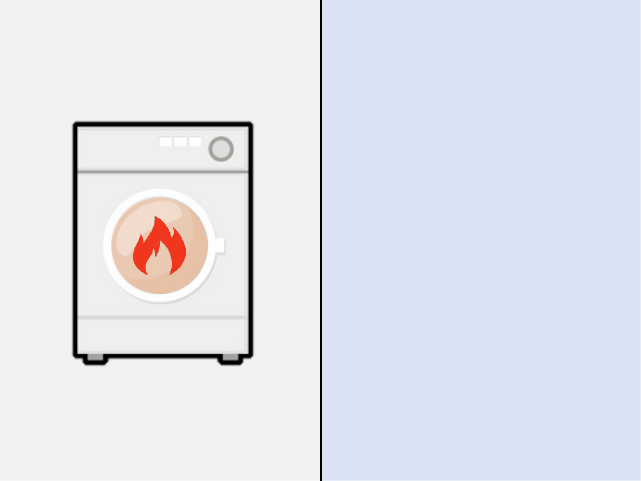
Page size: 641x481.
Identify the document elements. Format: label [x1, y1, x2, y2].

text_box [0, 0, 319, 481]
text_box [322, 0, 641, 481]
text_box [58, 110, 262, 370]
